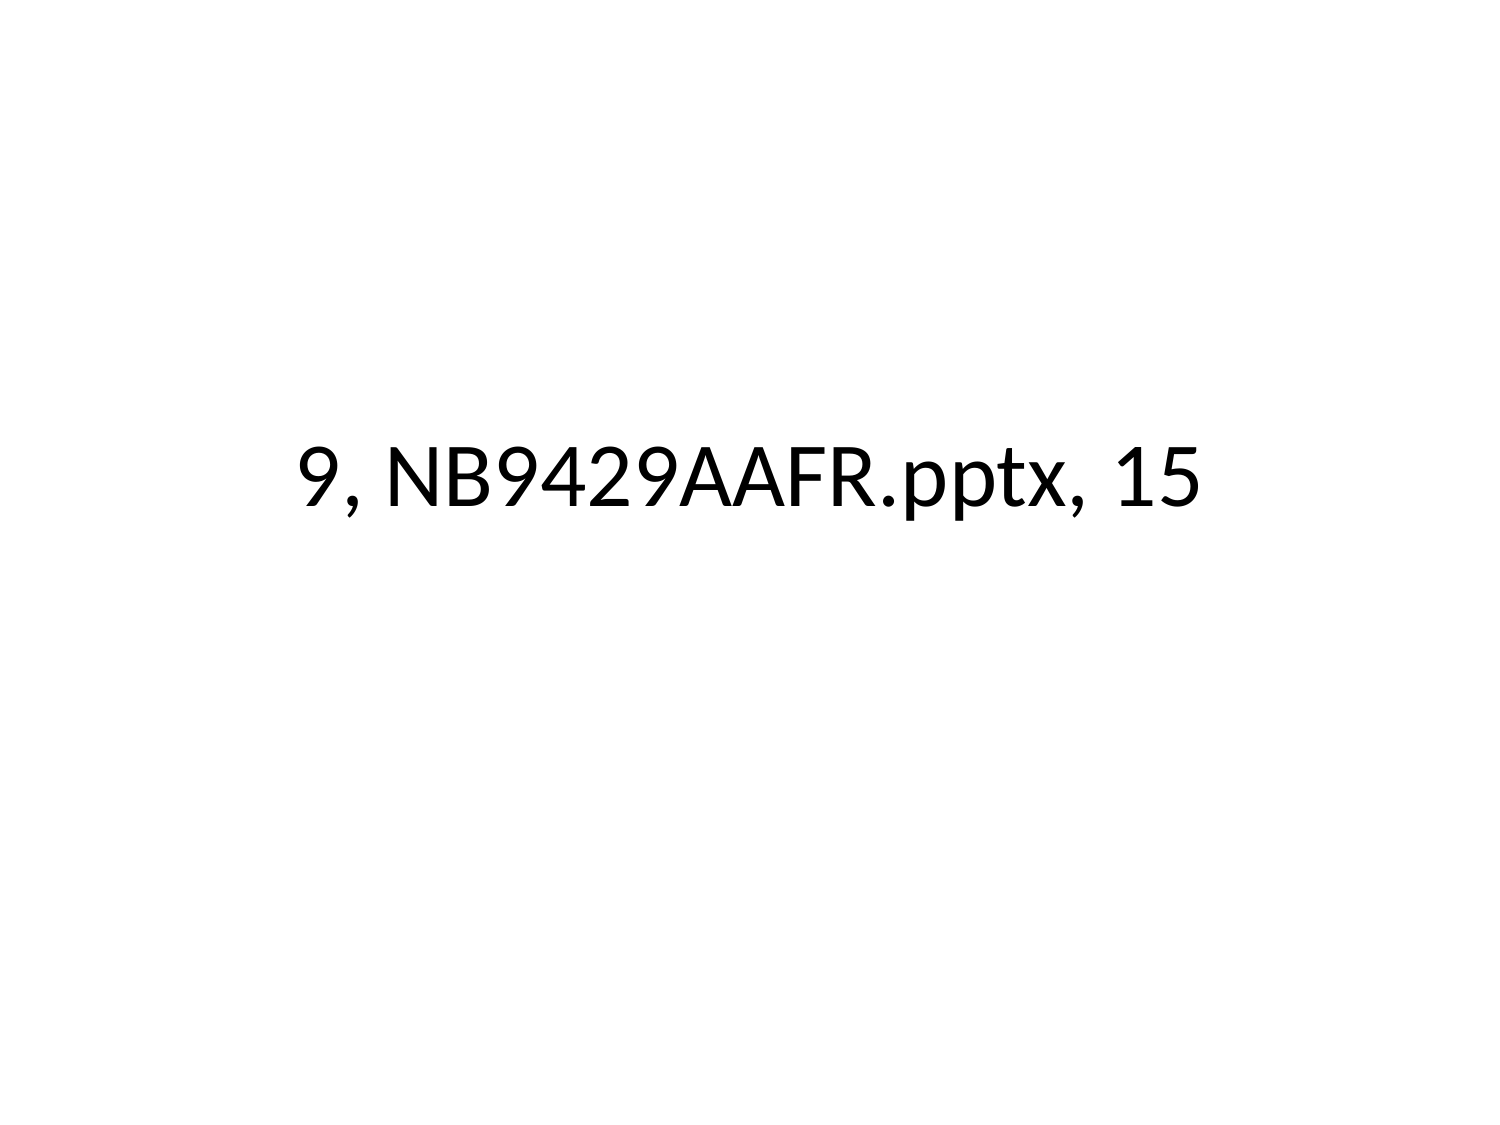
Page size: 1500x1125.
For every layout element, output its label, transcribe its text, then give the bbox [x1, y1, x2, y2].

title 9, NB9429AAFR.pptx, 15 [112, 349, 1388, 591]
